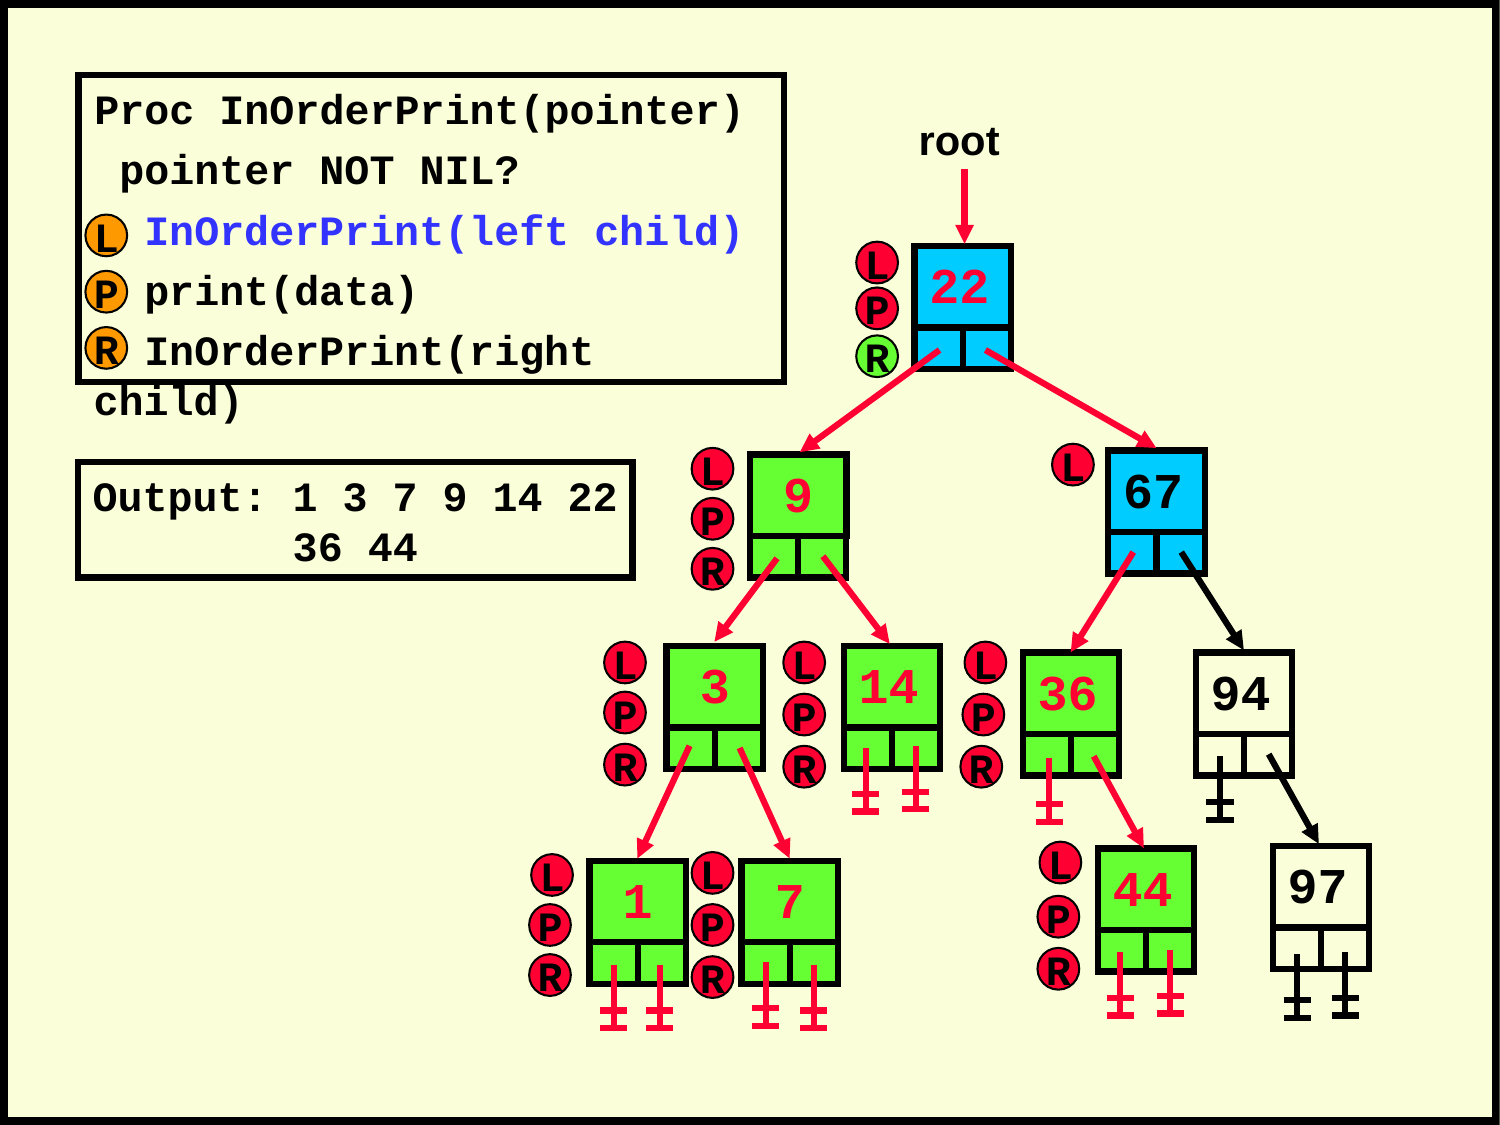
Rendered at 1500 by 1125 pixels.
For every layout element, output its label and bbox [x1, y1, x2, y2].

text_box [964, 641, 1007, 684]
text_box [691, 447, 734, 490]
text_box [1037, 947, 1080, 990]
text_box [856, 287, 898, 330]
text_box [1272, 846, 1370, 1021]
text_box [691, 904, 734, 946]
text_box [529, 954, 571, 996]
text_box [604, 743, 646, 786]
text_box [691, 956, 734, 998]
text_box [604, 691, 646, 734]
text_box [691, 852, 734, 894]
text_box [783, 641, 825, 684]
text_box [1037, 895, 1080, 938]
text_box [799, 246, 1157, 453]
text_box [783, 693, 825, 736]
text_box [691, 497, 734, 540]
text_box [1022, 450, 1244, 1019]
text_box [741, 860, 838, 1032]
text_box [691, 547, 734, 590]
text_box [1039, 841, 1082, 884]
text_box [529, 904, 571, 946]
text_box [604, 641, 646, 684]
text_box [960, 745, 1003, 788]
text_box [843, 646, 941, 815]
text_box [1052, 443, 1094, 486]
text_box [856, 241, 898, 284]
text_box [78, 75, 784, 382]
text_box [637, 646, 791, 859]
text_box [714, 454, 890, 644]
text_box [531, 854, 573, 896]
text_box [962, 693, 1005, 736]
text_box [903, 106, 1015, 244]
text_box [1195, 652, 1319, 844]
text_box [783, 745, 825, 788]
text_box [77, 461, 633, 578]
text_box [856, 335, 898, 378]
text_box [589, 860, 686, 1032]
